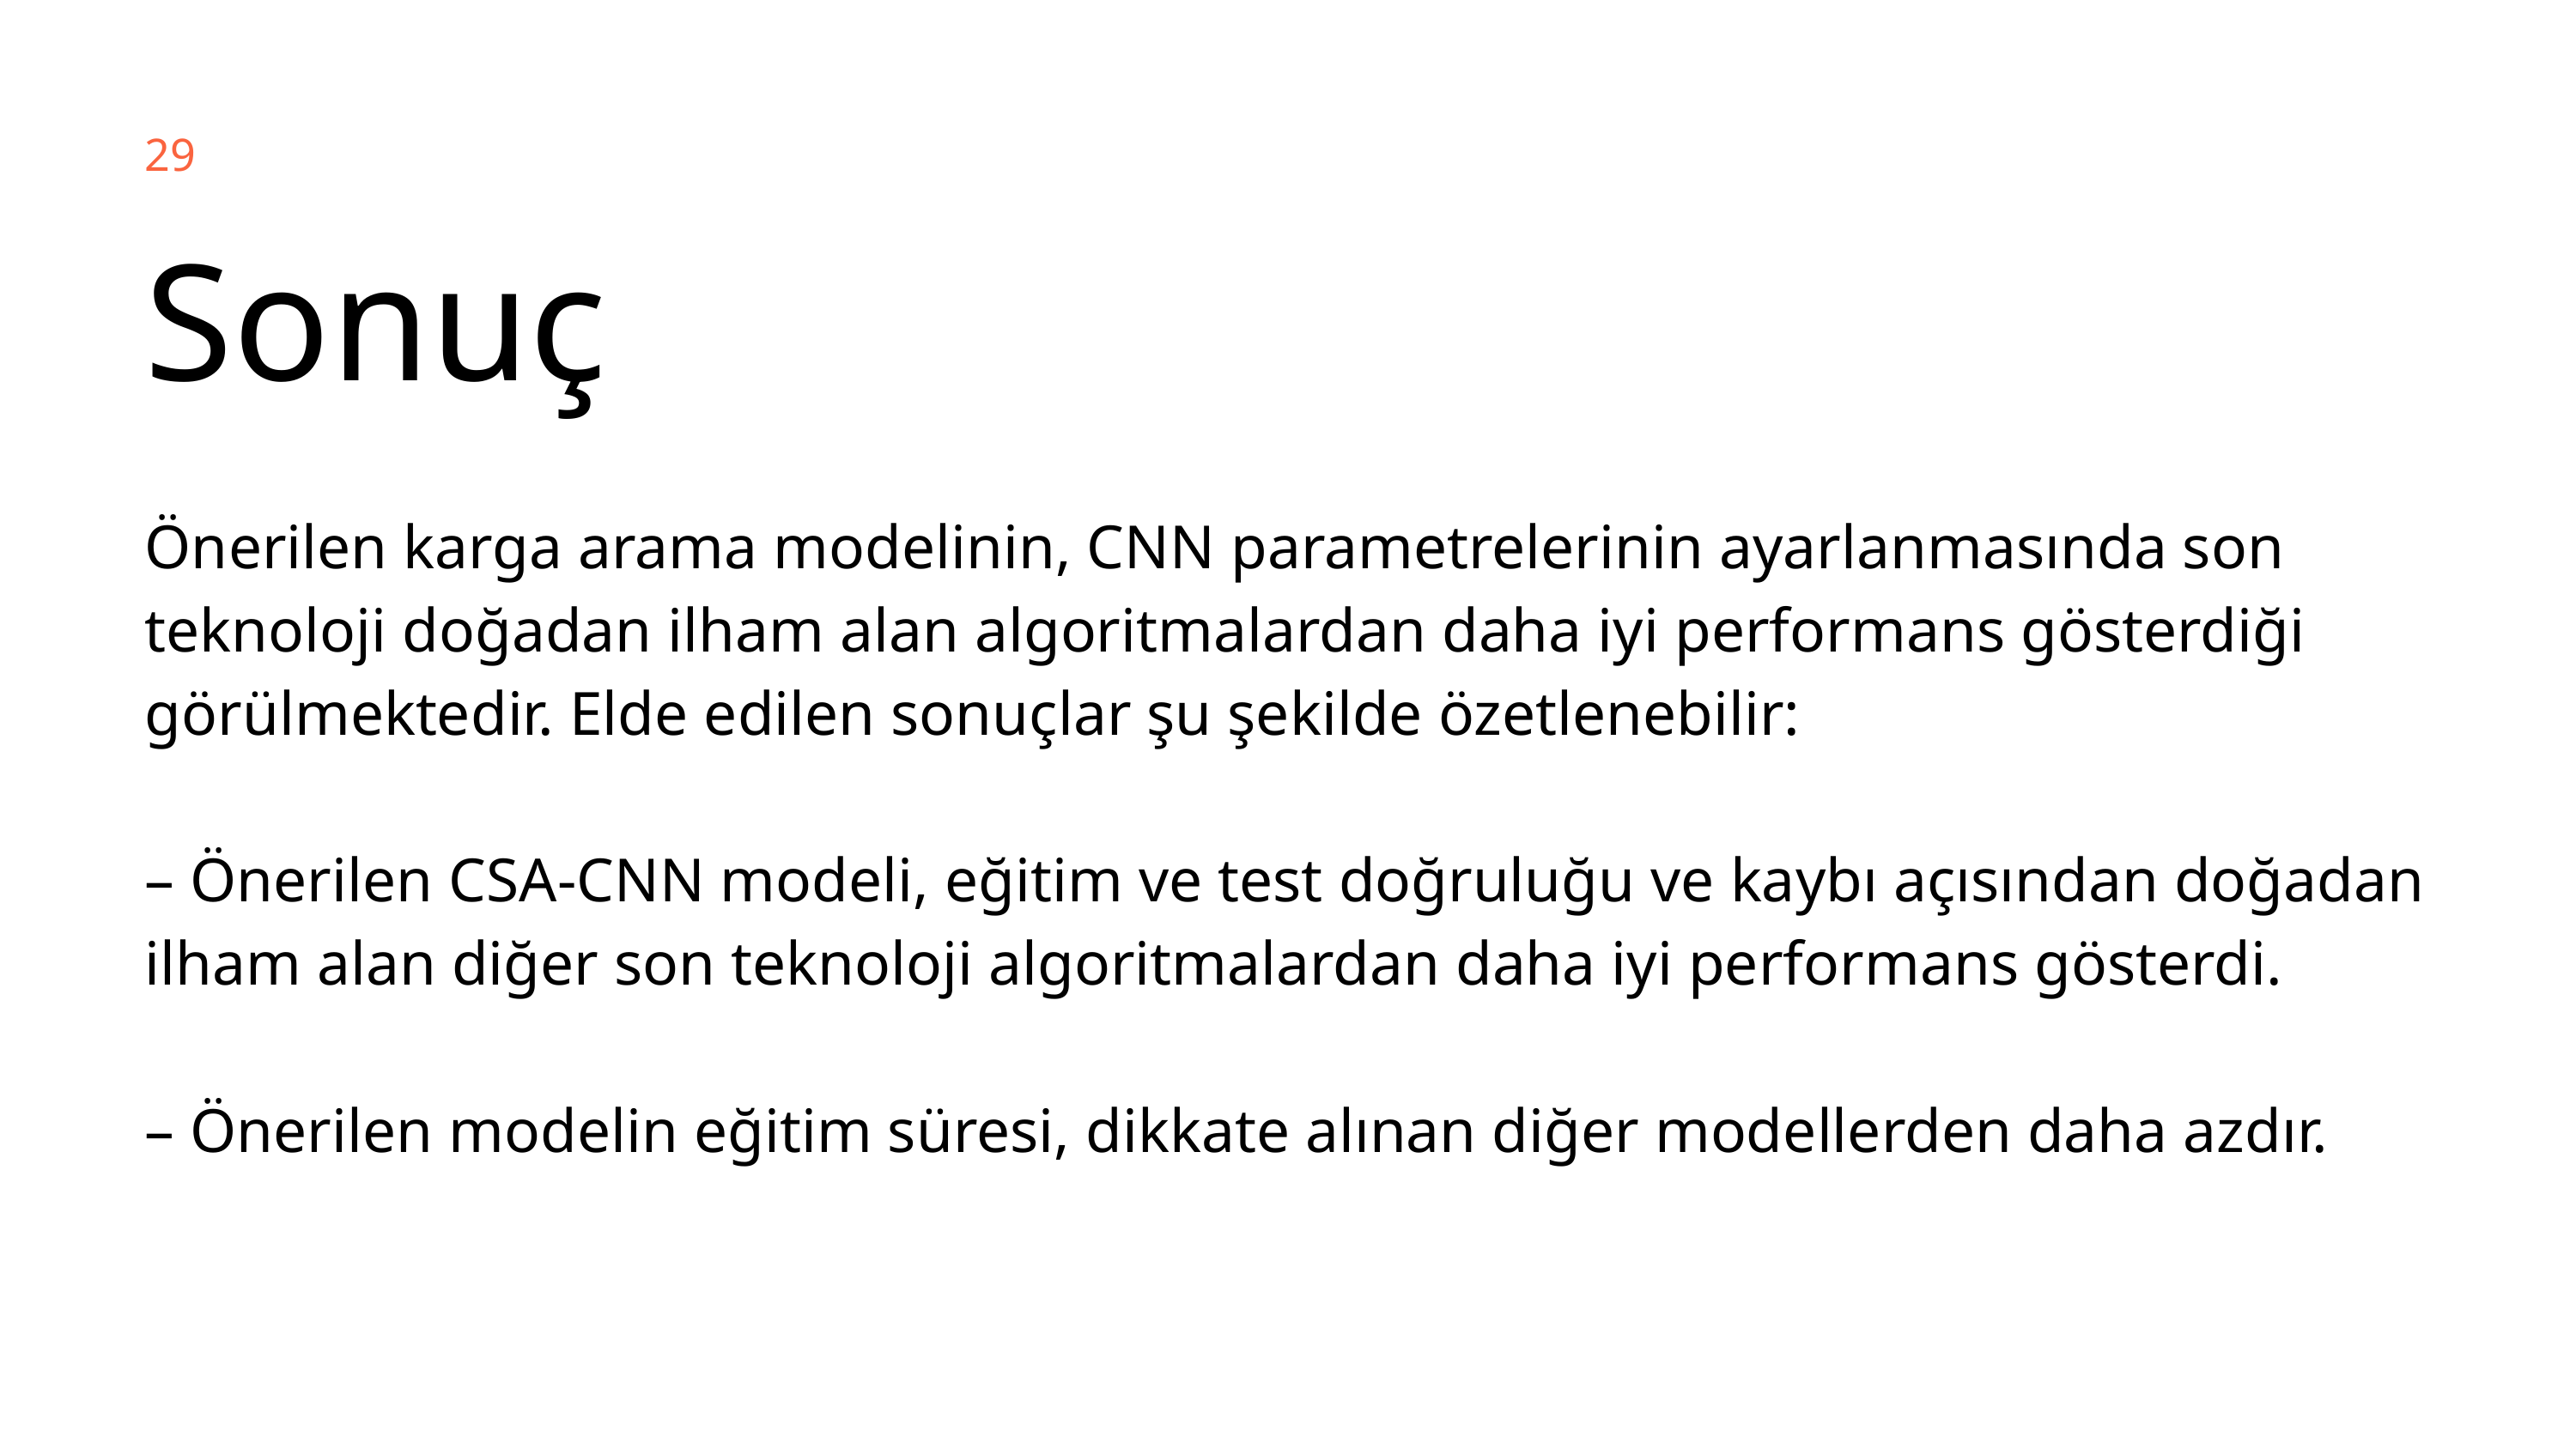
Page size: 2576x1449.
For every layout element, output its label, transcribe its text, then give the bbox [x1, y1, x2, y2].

text_box Önerilen karga arama modelinin, CNN parametrelerinin ayarlanmasında son teknoloji doğadan ilham alan algoritmalardan daha iyi performans gösterdiği görülmektedir. Elde edilen sonuçlar şu şekilde özetlenebilir: – Önerilen CSA-CNN modeli, eğitim ve test doğruluğu ve kaybı açısından doğadan ilham alan diğer son teknoloji algoritmalardan daha iyi performans gösterdi. – Önerilen modelin eğitim süresi, dikkate alınan diğer modellerden daha azdır. [144, 496, 2432, 1165]
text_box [144, 129, 1418, 415]
